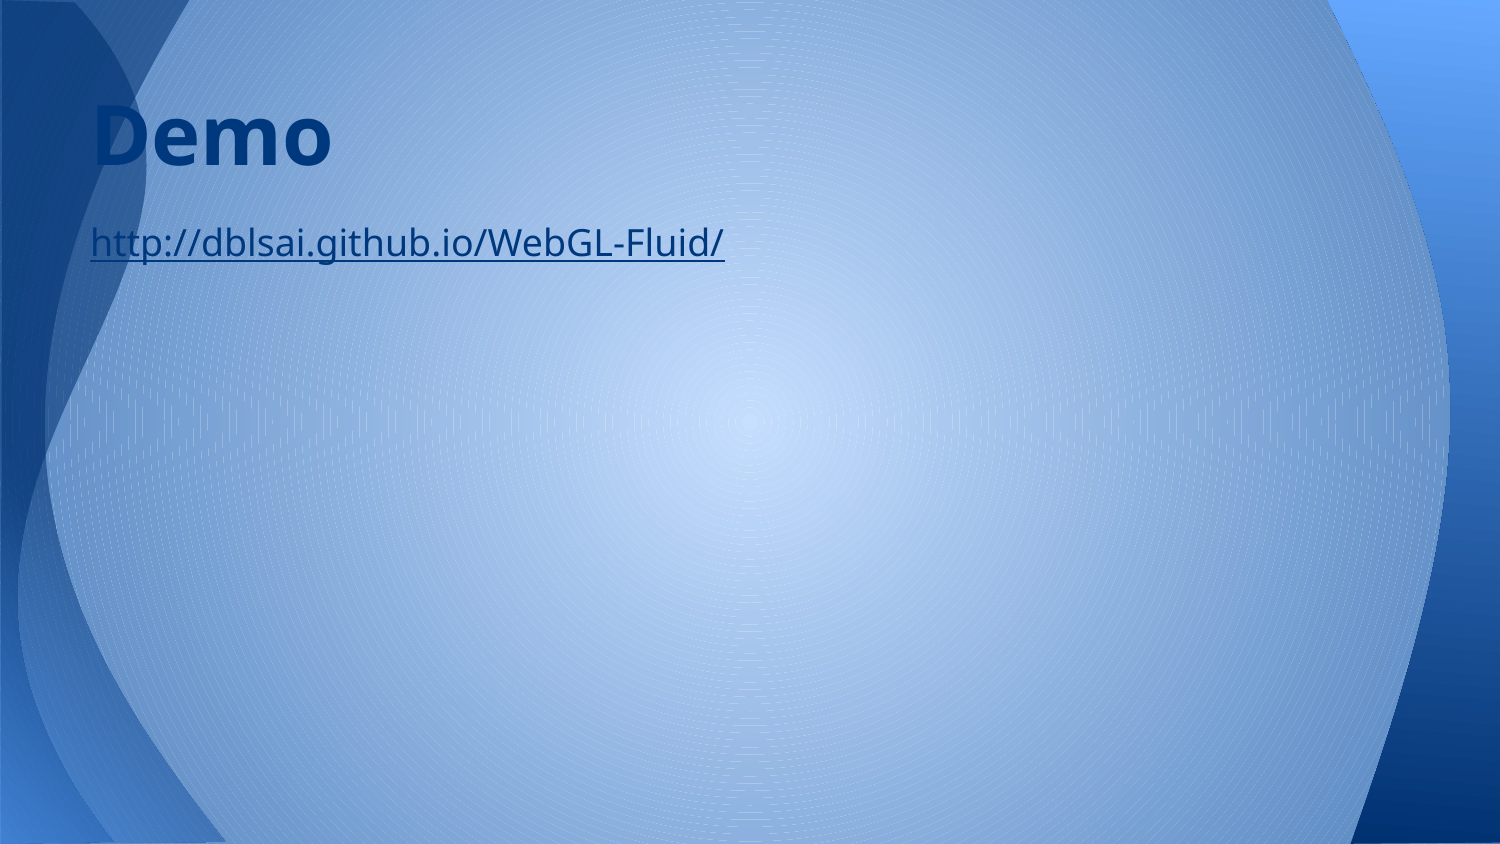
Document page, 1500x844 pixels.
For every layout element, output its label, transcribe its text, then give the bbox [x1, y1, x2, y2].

list http://dblsai.github.io/WebGL-Fluid/ [75, 204, 1425, 800]
title Demo [75, 33, 1425, 197]
